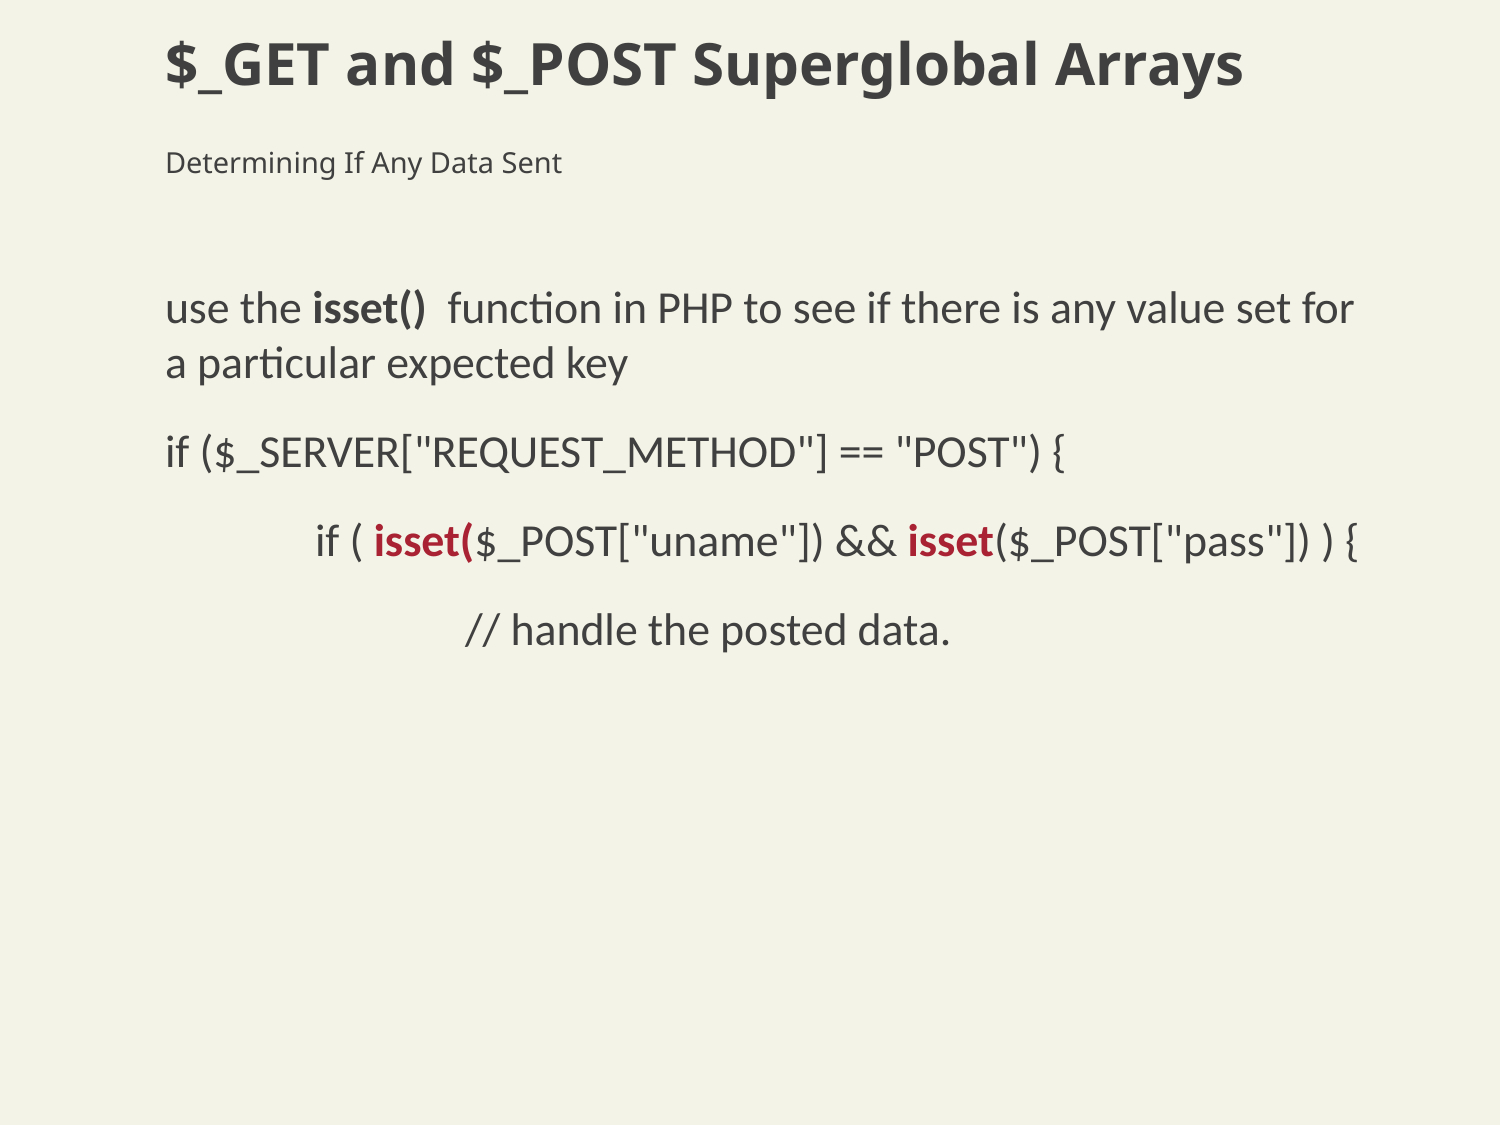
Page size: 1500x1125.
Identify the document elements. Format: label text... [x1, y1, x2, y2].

title $_GET and $_POST Superglobal Arrays [150, 20, 1425, 188]
list use the isset() function in PHP to see if there is any value set for a particular expected key if ($_SERVER["REQUEST_METHOD"] == "POST") { if ( isset($_POST["uname"]) && isset($_POST["pass"]) ) { // handle the posted data. [150, 270, 1388, 1013]
list Determining If Any Data Sent [150, 137, 1200, 188]
